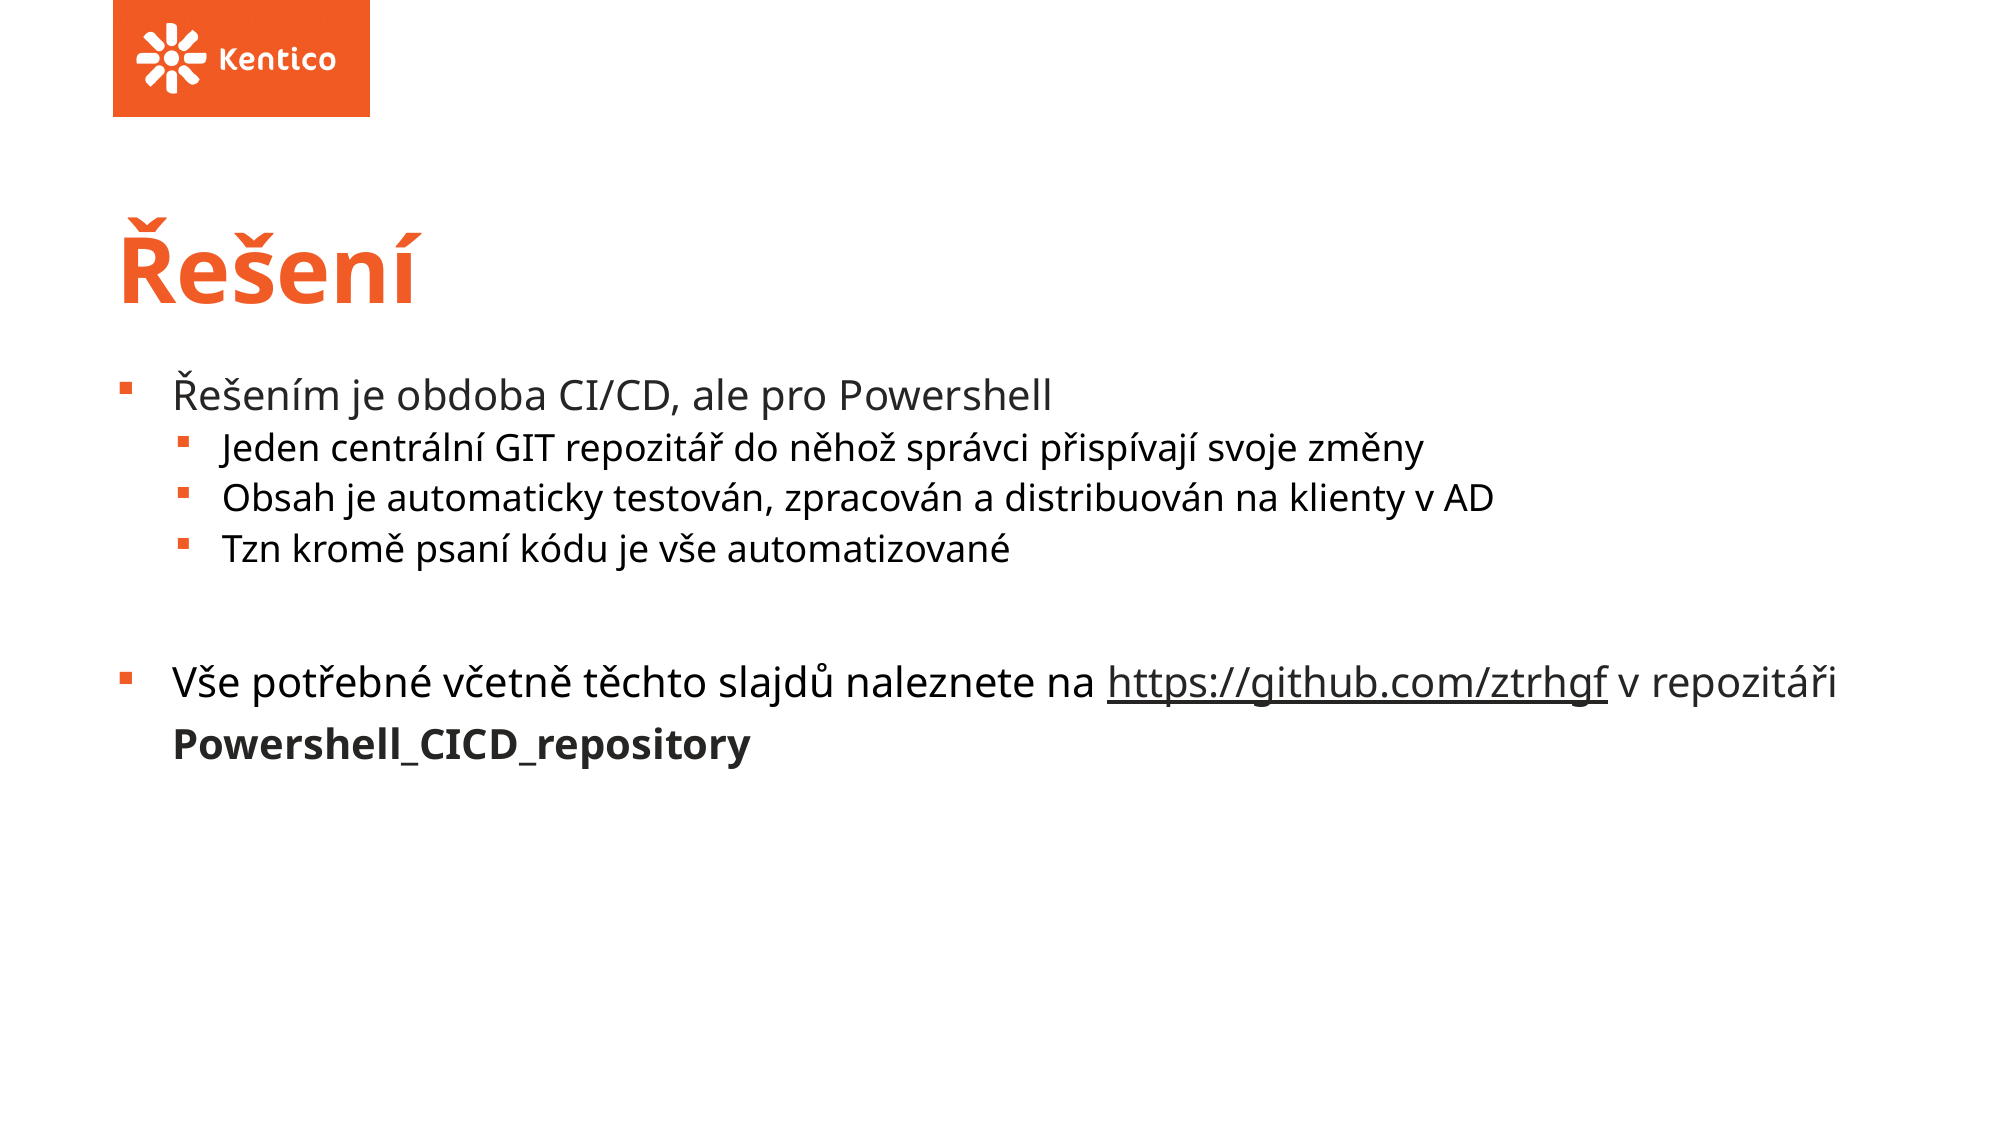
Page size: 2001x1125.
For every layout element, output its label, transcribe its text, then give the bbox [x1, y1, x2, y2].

list Řešením je obdoba CI/CD, ale pro Powershell Jeden centrální GIT repozitář do něhož správci přispívají svoje změny Obsah je automaticky testován, zpracován a distribuován na klienty v AD Tzn kromě psaní kódu je vše automatizované Vše potřebné včetně těchto slajdů naleznete na https://github.com/ztrhgf v repozitáři Powershell_CICD_repository [101, 355, 1897, 1033]
title Řešení [101, 221, 1897, 327]
picture [113, 0, 370, 117]
